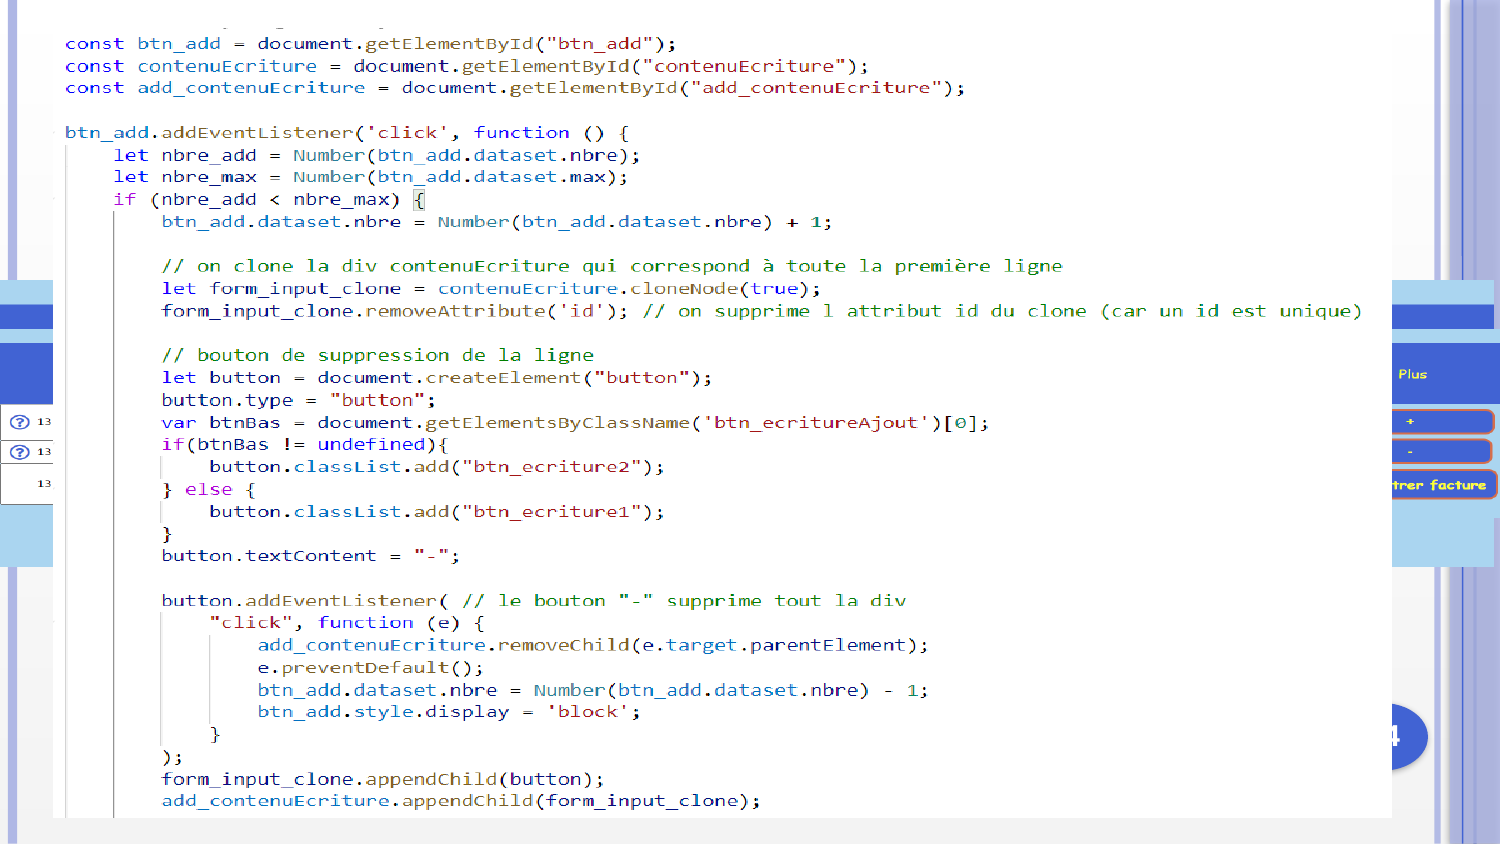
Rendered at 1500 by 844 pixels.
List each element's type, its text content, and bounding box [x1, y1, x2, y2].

slide_number 24 [1397, 705, 1434, 770]
picture [0, 28, 1500, 819]
